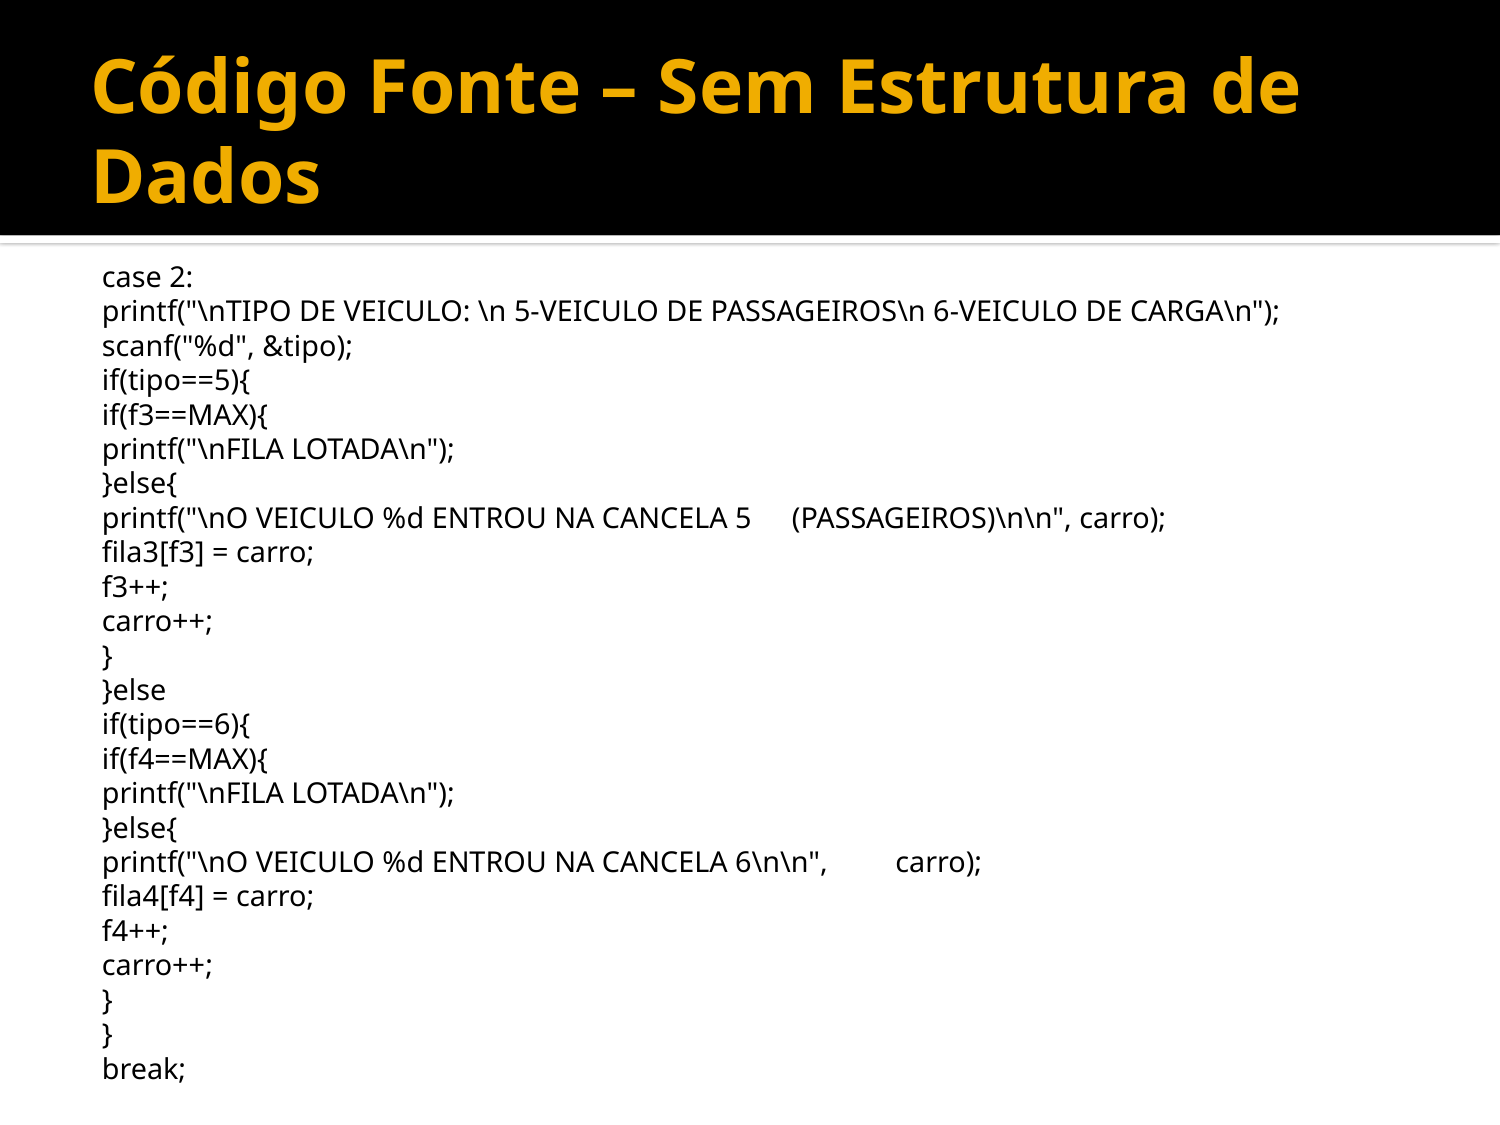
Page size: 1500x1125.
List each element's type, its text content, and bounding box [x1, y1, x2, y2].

title Código Fonte – Sem Estrutura de Dados [75, 25, 1425, 231]
list case 2: printf("\nTIPO DE VEICULO: \n 5-VEICULO DE PASSAGEIROS\n 6-VEICULO DE CARGA\n"); scanf("%d", &tipo); if(tipo==5){ if(f3==MAX){ printf("\nFILA LOTADA\n"); }else{ printf("\nO VEICULO %d ENTROU NA CANCELA 5 (PASSAGEIROS)\n\n", carro); fila3[f3] = carro; f3++; carro++; } }else if(tipo==6){ if(f4==MAX){ printf("\nFILA LOTADA\n"); }else{ printf("\nO VEICULO %d ENTROU NA CANCELA 6\n\n", carro); fila4[f4] = carro; f4++; carro++; } } break; [75, 243, 1425, 1125]
